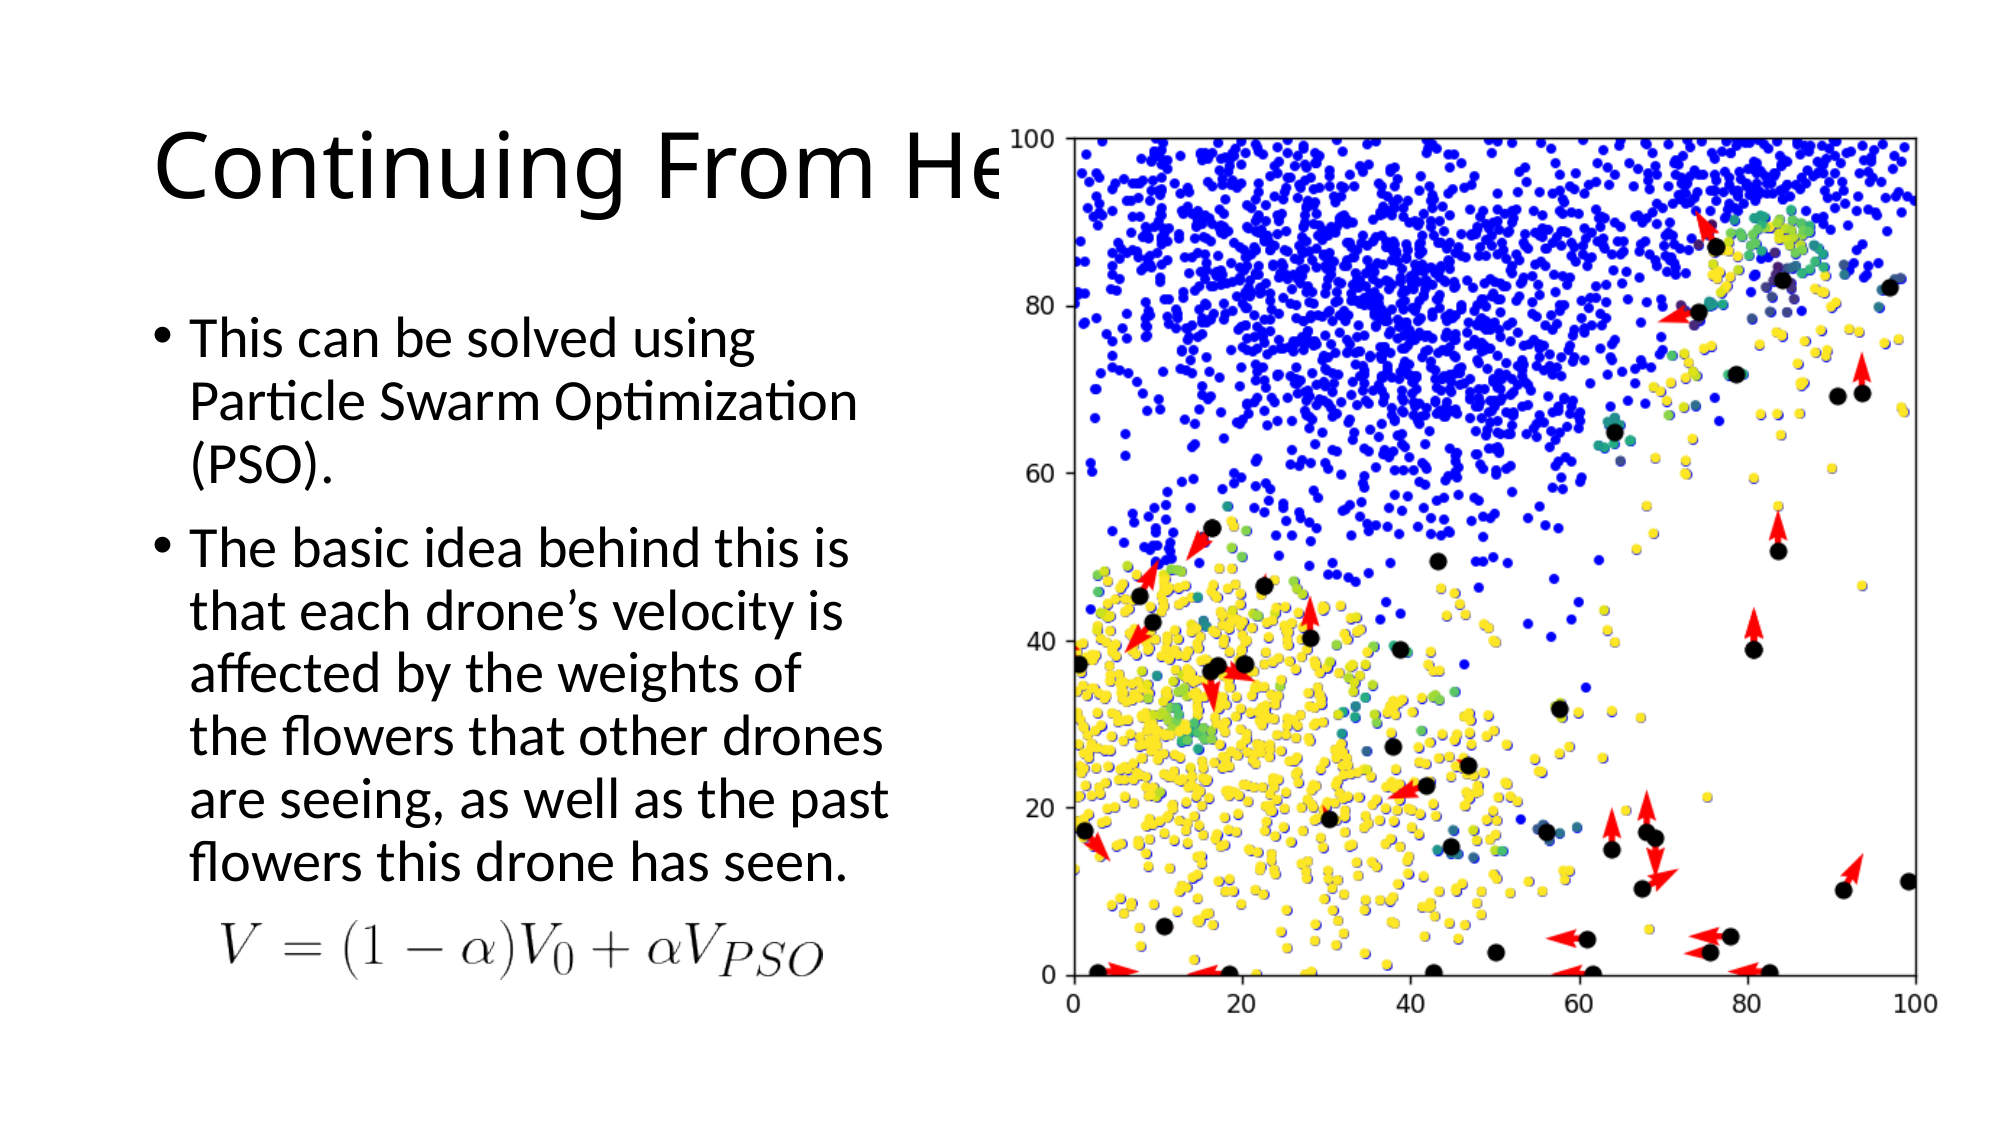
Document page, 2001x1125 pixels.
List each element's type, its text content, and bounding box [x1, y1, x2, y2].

list This can be solved using Particle Swarm Optimization (PSO). The basic idea behind this is that each drone’s velocity is affected by the weights of the flowers that other drones are seeing, as well as the past flowers this drone has seen. [137, 299, 907, 1014]
picture [221, 920, 823, 980]
title Continuing From Here [137, 59, 1863, 278]
picture [999, 83, 1975, 1042]
